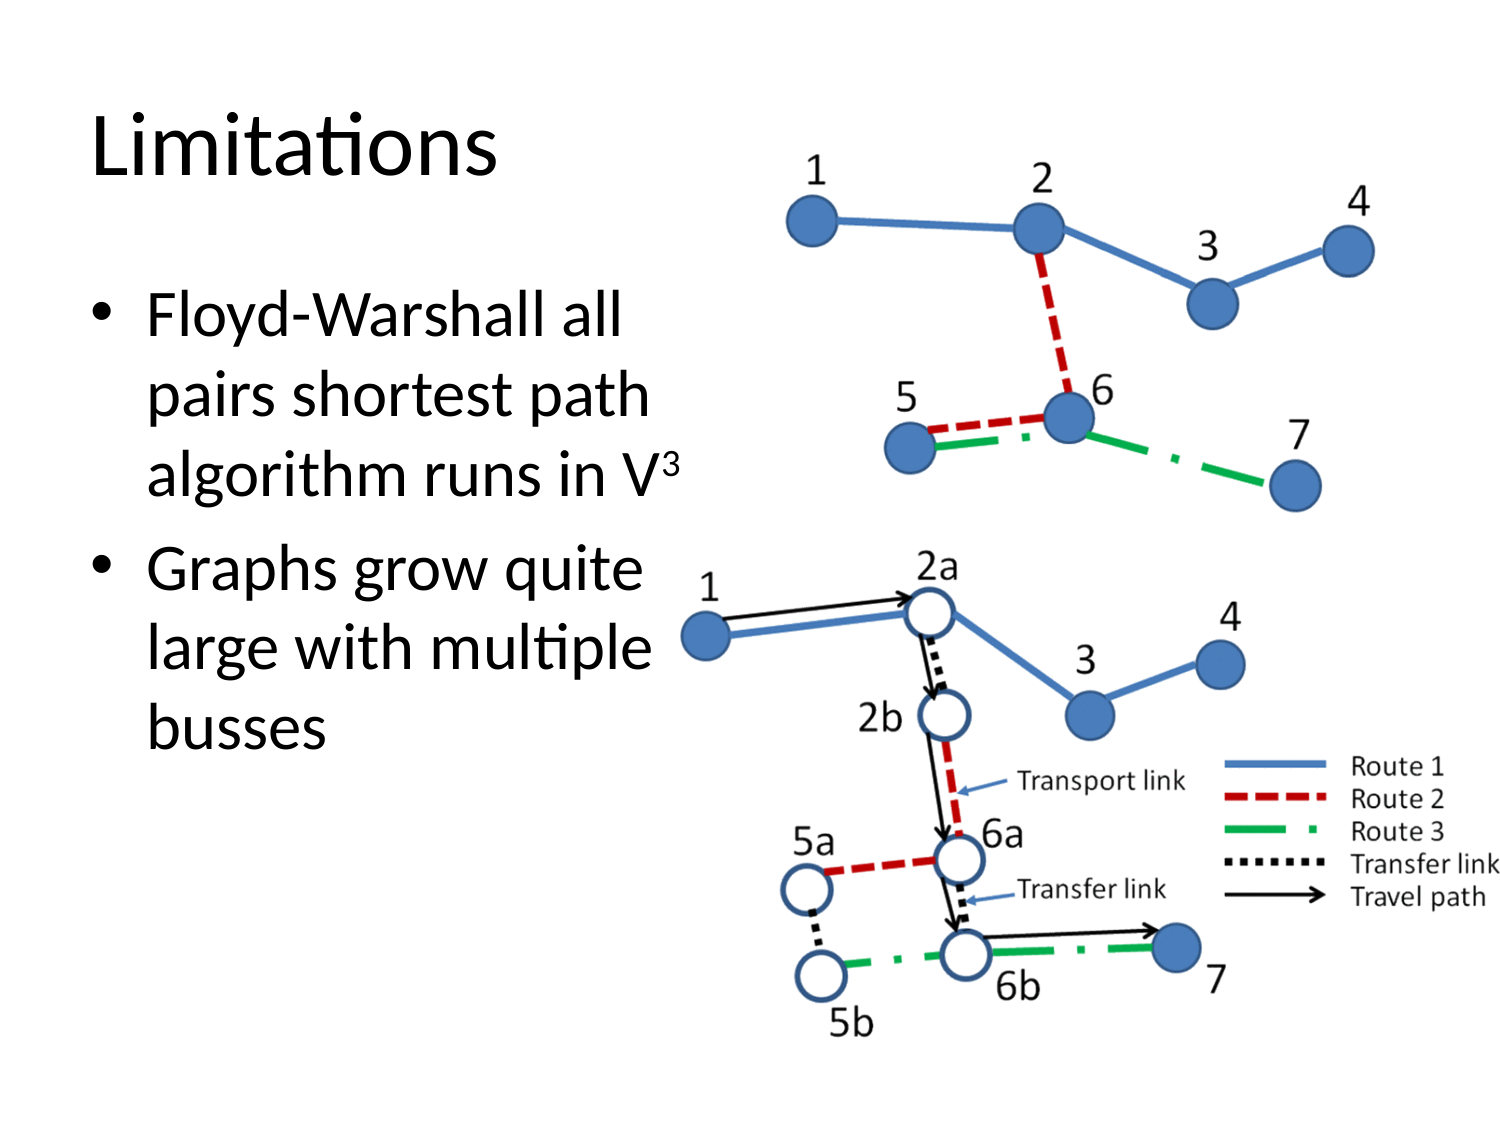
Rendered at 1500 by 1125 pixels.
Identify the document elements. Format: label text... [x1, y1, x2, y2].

title Limitations [75, 45, 1425, 233]
list Floyd-Warshall all pairs shortest path algorithm runs in V3 Graphs grow quite large with multiple busses [75, 262, 675, 1005]
picture [680, 153, 1500, 1039]
